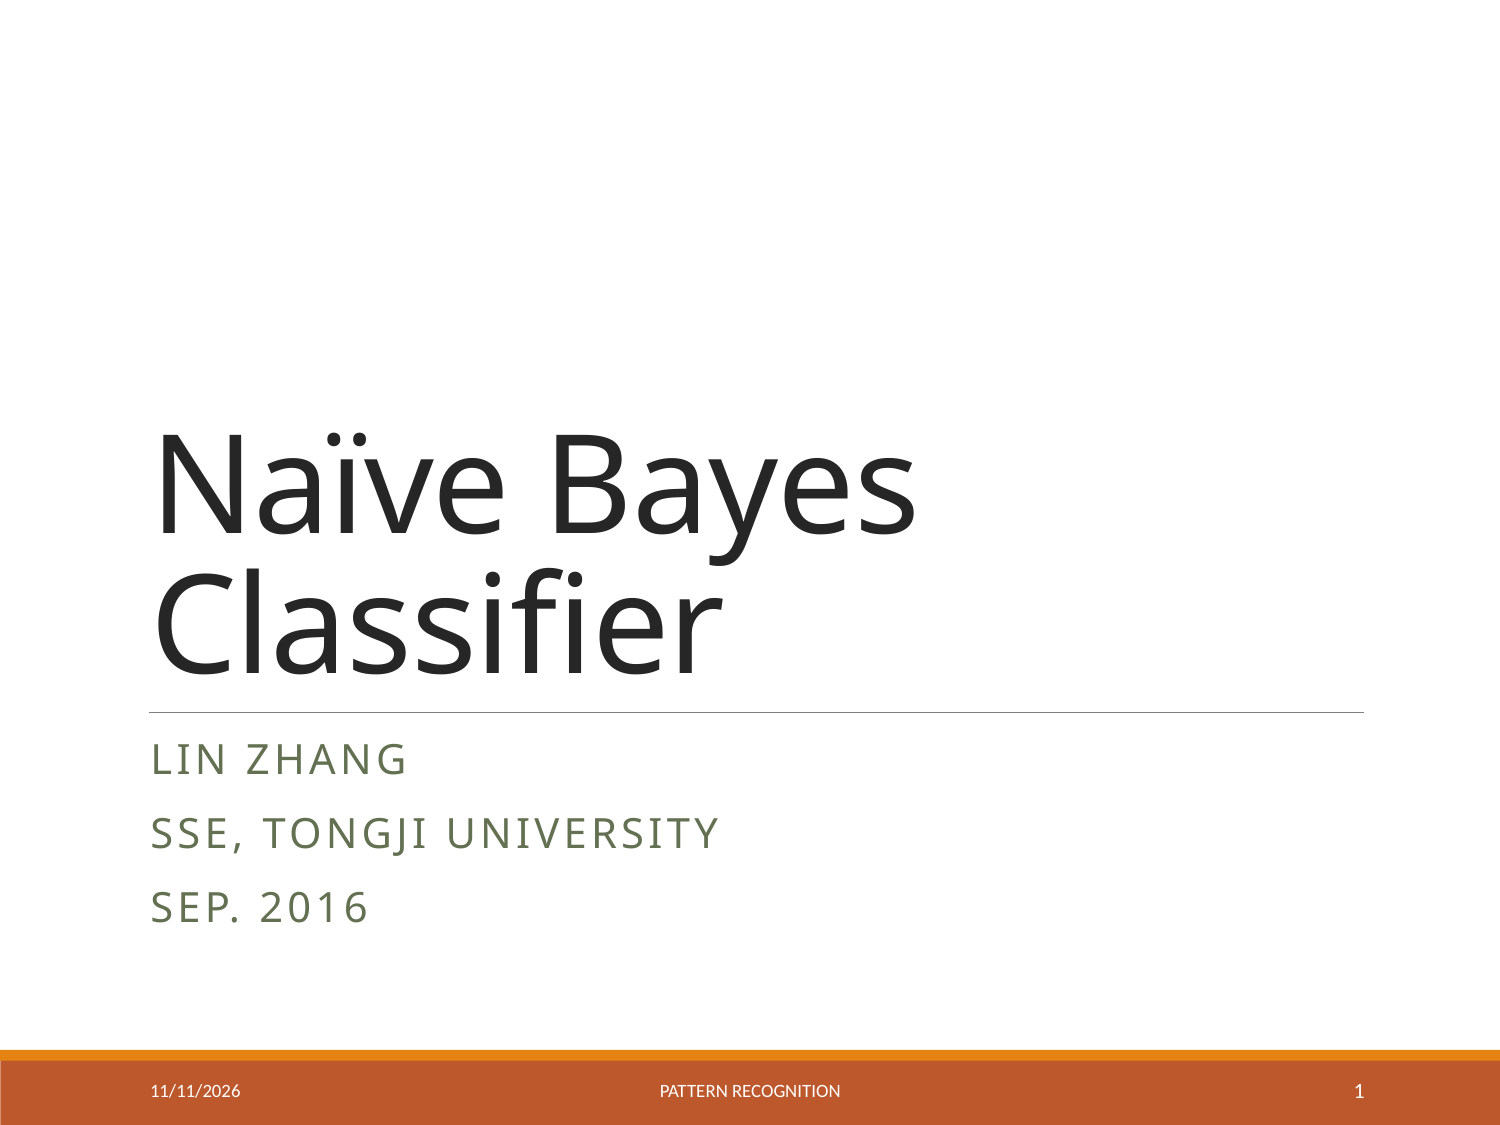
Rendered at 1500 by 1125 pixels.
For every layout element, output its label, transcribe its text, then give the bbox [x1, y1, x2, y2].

slide_number 1 [1218, 1059, 1380, 1120]
subtitle Lin zhang Sse, tongji university Sep. 2016 [135, 730, 1373, 997]
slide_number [135, 1059, 440, 1120]
footer Pattern recognition [453, 1059, 1047, 1120]
title Naïve Bayes Classifier [135, 124, 1373, 710]
